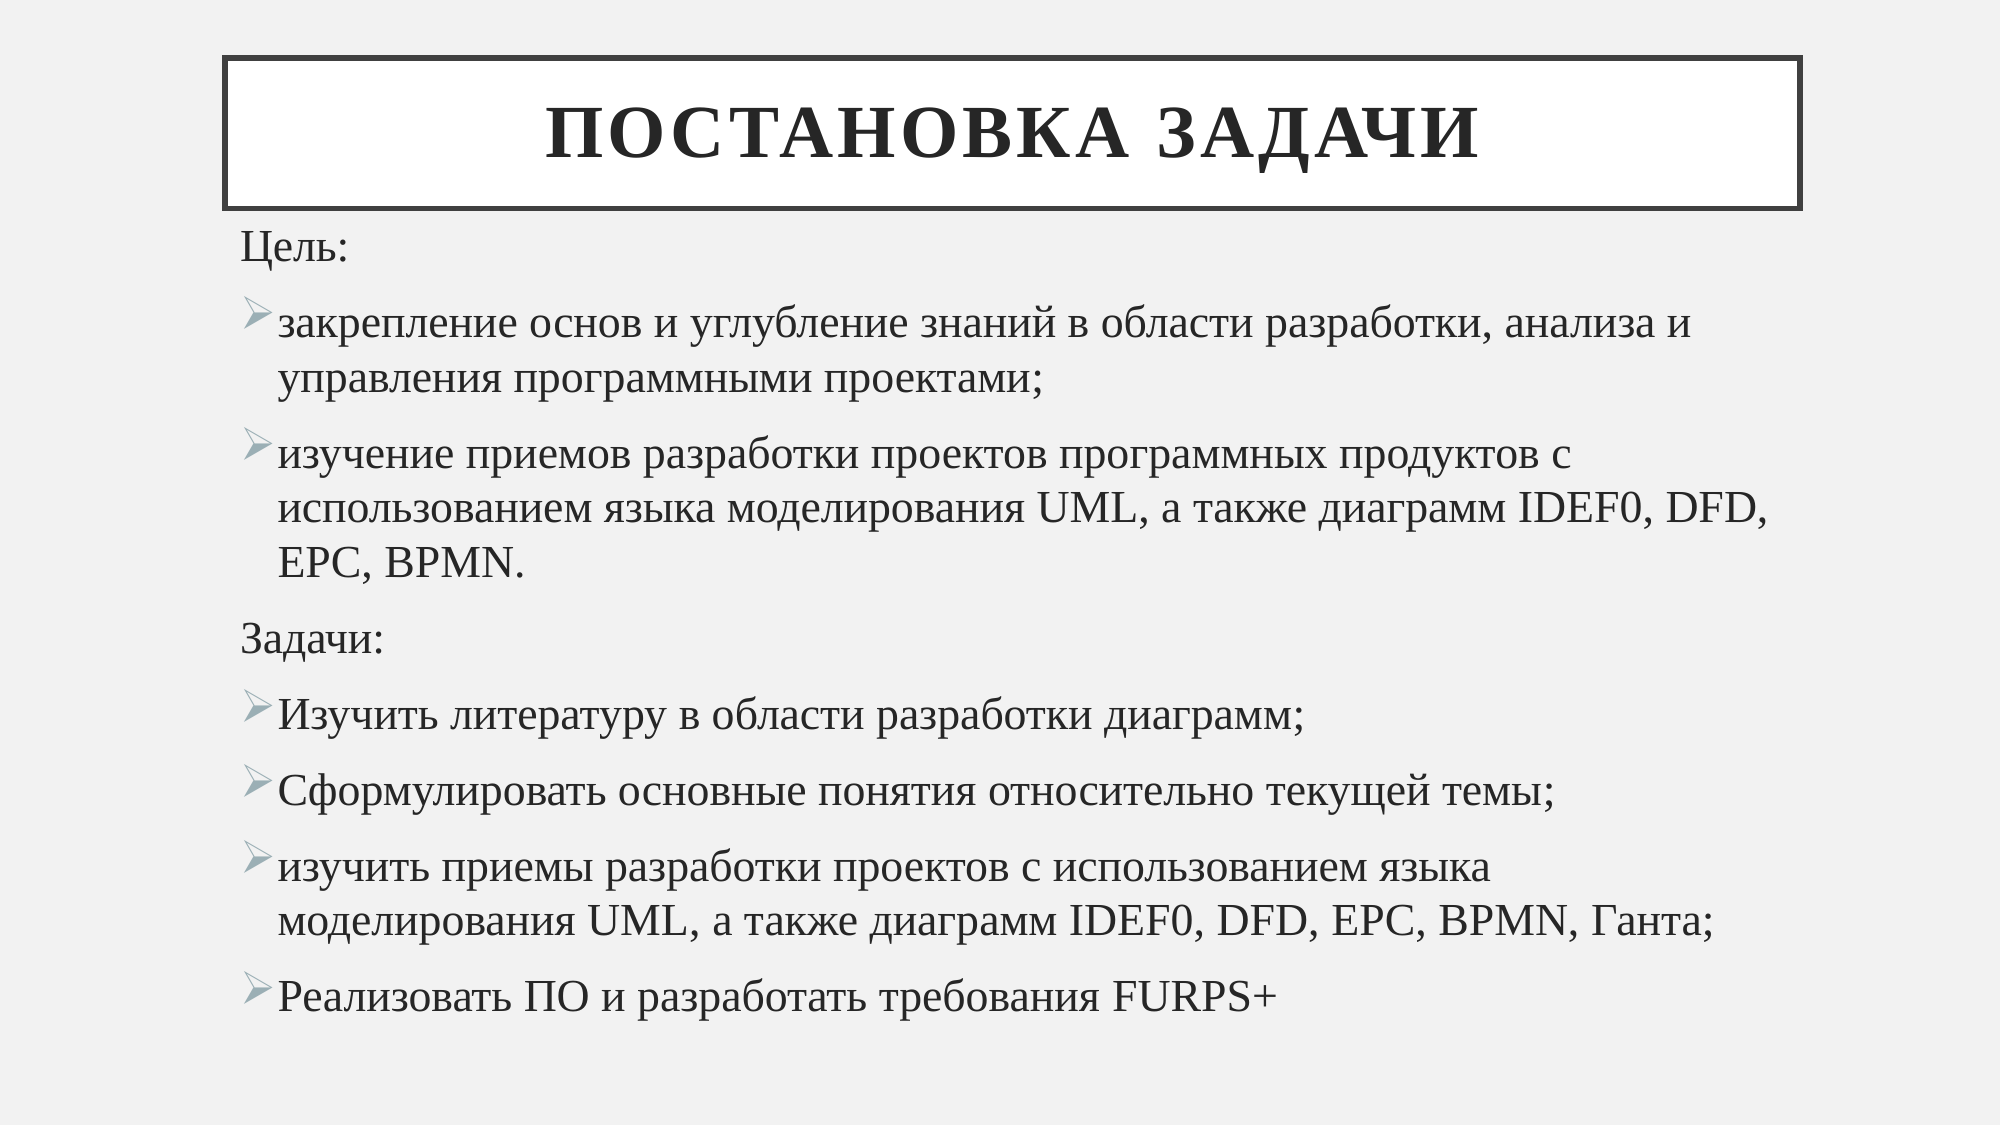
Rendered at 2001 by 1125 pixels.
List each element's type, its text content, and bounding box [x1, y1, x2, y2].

list Цель: закрепление основ и углубление знаний в области разработки, анализа и управления программными проектами; изучение приемов разработки проектов программных продуктов с использованием языка моделирования UML, а также диаграмм IDEF0, DFD, EPC, BPMN. Задачи: Изучить литературу в области разработки диаграмм; Сформулировать основные понятия относительно текущей темы; изучить приемы разработки проектов с использованием языка моделирования UML, а также диаграмм IDEF0, DFD, EPC, BPMN, Ганта; Реализовать ПО и разработать требования FURPS+ [225, 208, 1800, 1041]
title Постановка задачи [222, 55, 1803, 211]
